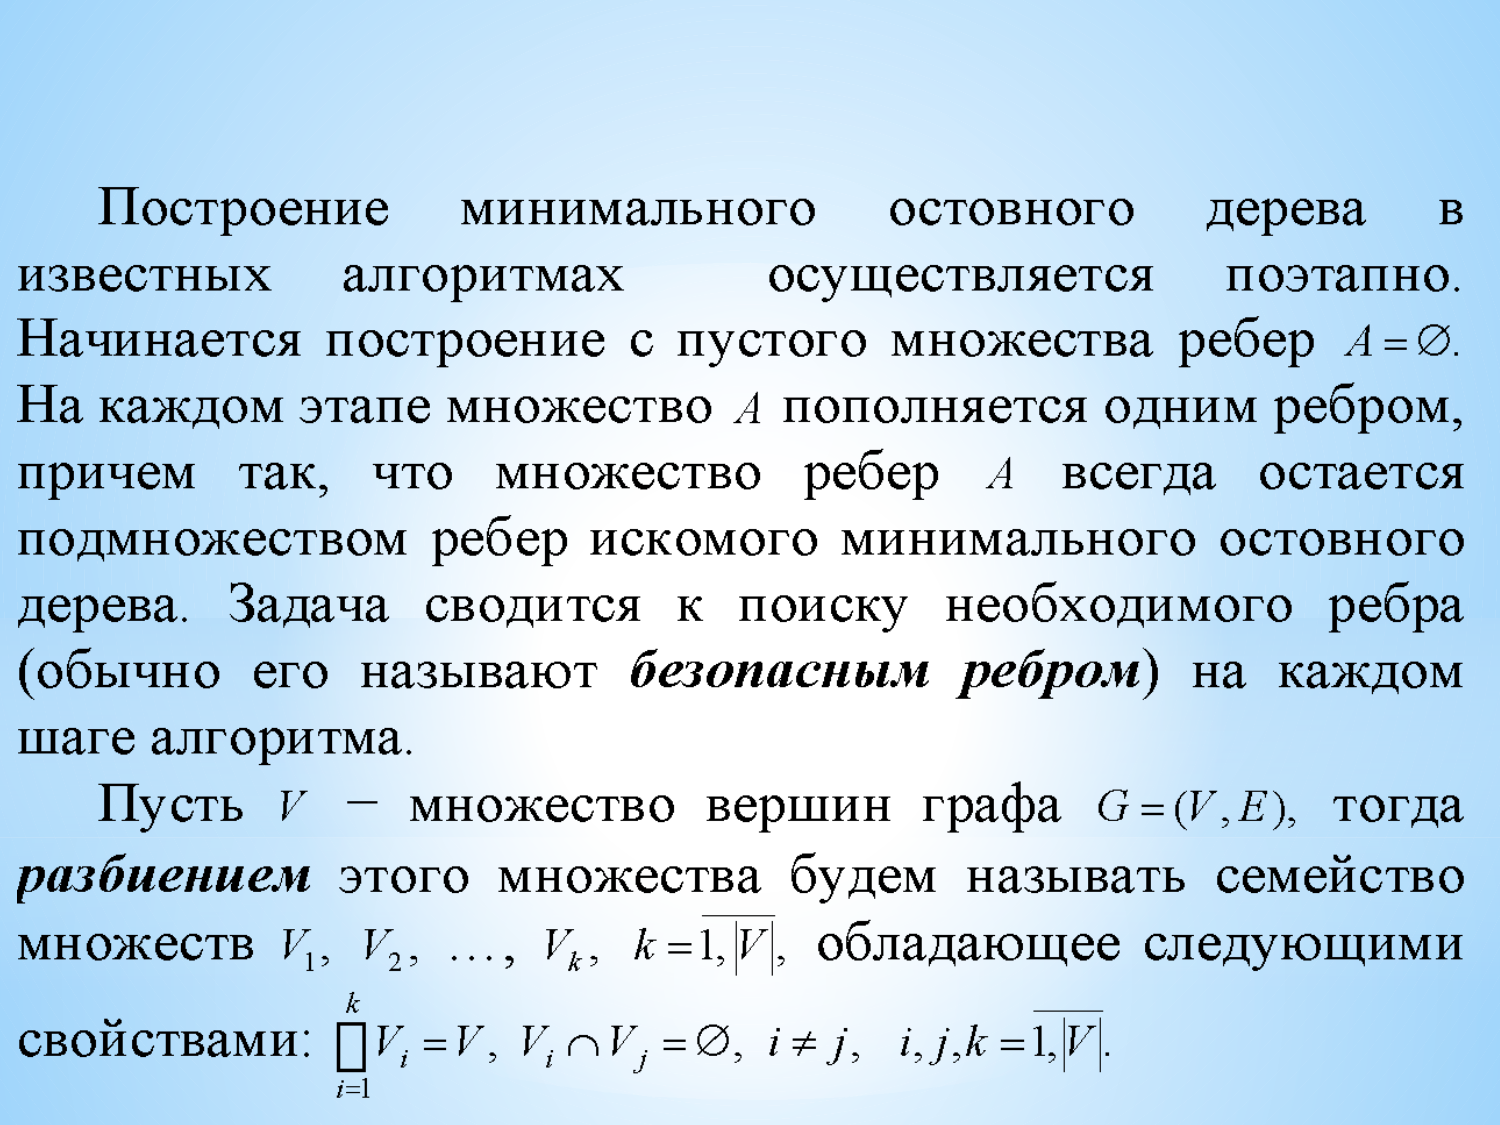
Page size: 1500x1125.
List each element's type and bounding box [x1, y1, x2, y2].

picture [17, 172, 1465, 1107]
